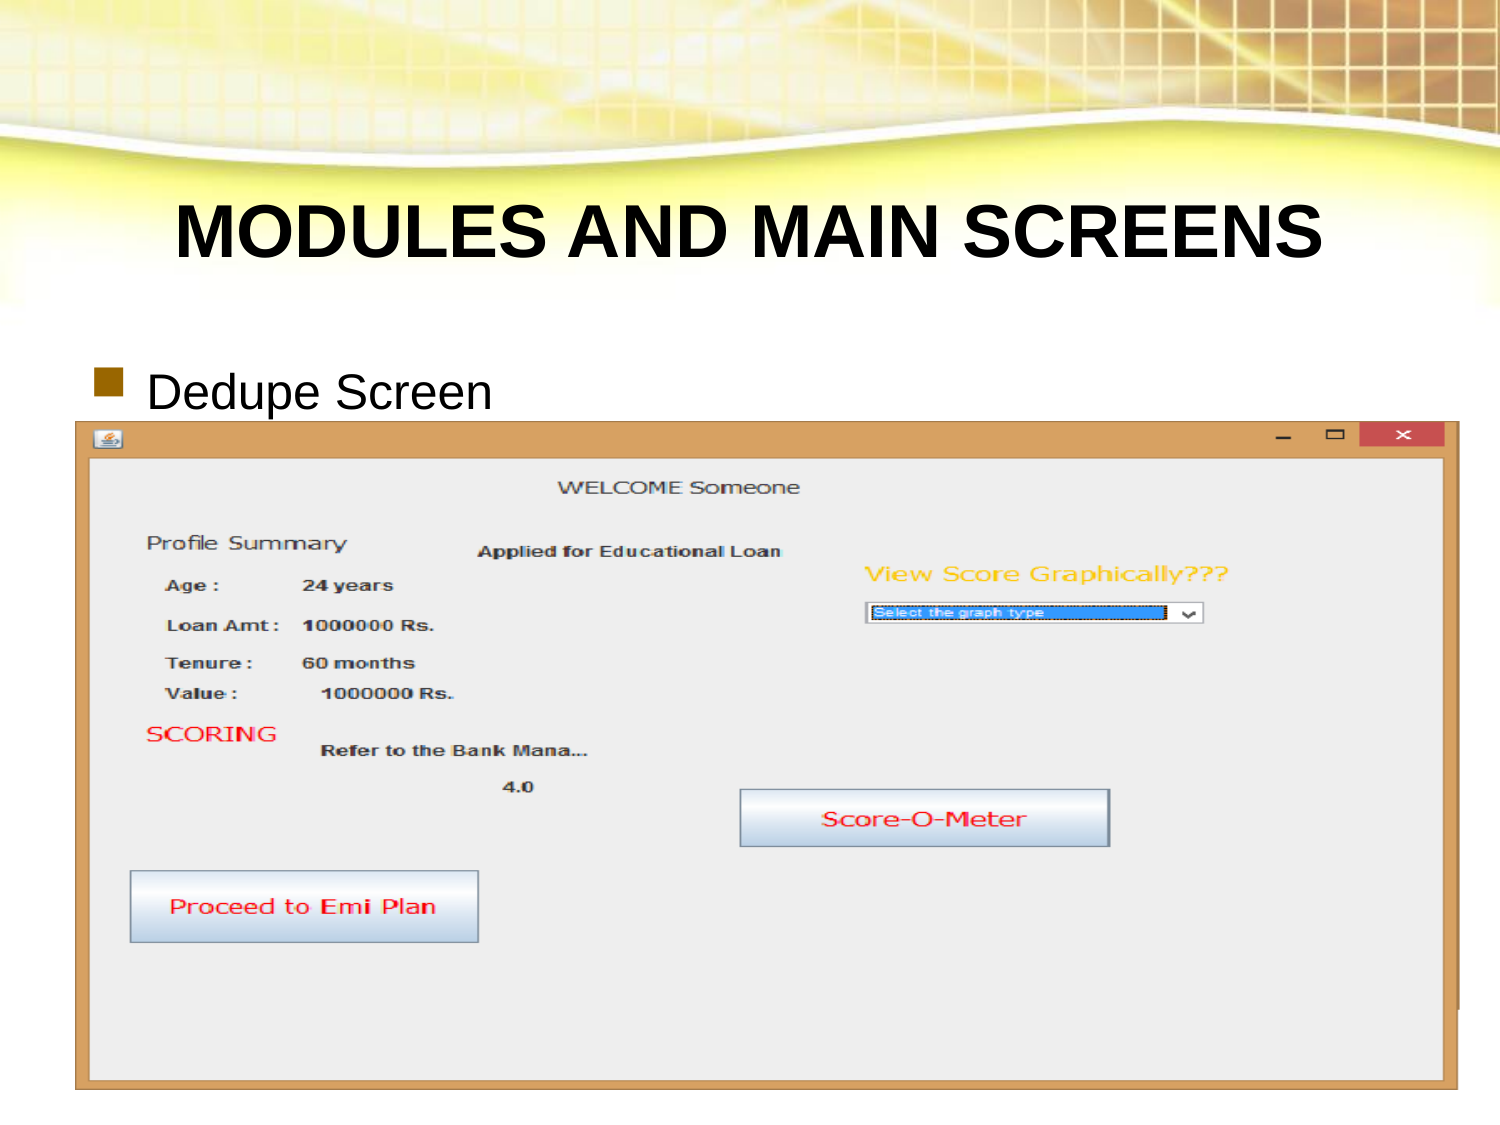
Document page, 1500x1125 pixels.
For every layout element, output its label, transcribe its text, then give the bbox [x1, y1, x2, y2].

picture [0, 0, 1500, 1125]
list Dedupe Screen Based on the credentials the applicant gets the score which is known as the dedupe score and forms the basis of its application status. The applicant can also view the bifurcation of the score (dedupe score) which he/she receives on calculation on the PIE-Chart and thus be able to differently able to see his/her areas of score and where not. [74, 351, 1426, 421]
title MODULES AND MAIN SCREENS [74, 163, 1426, 292]
